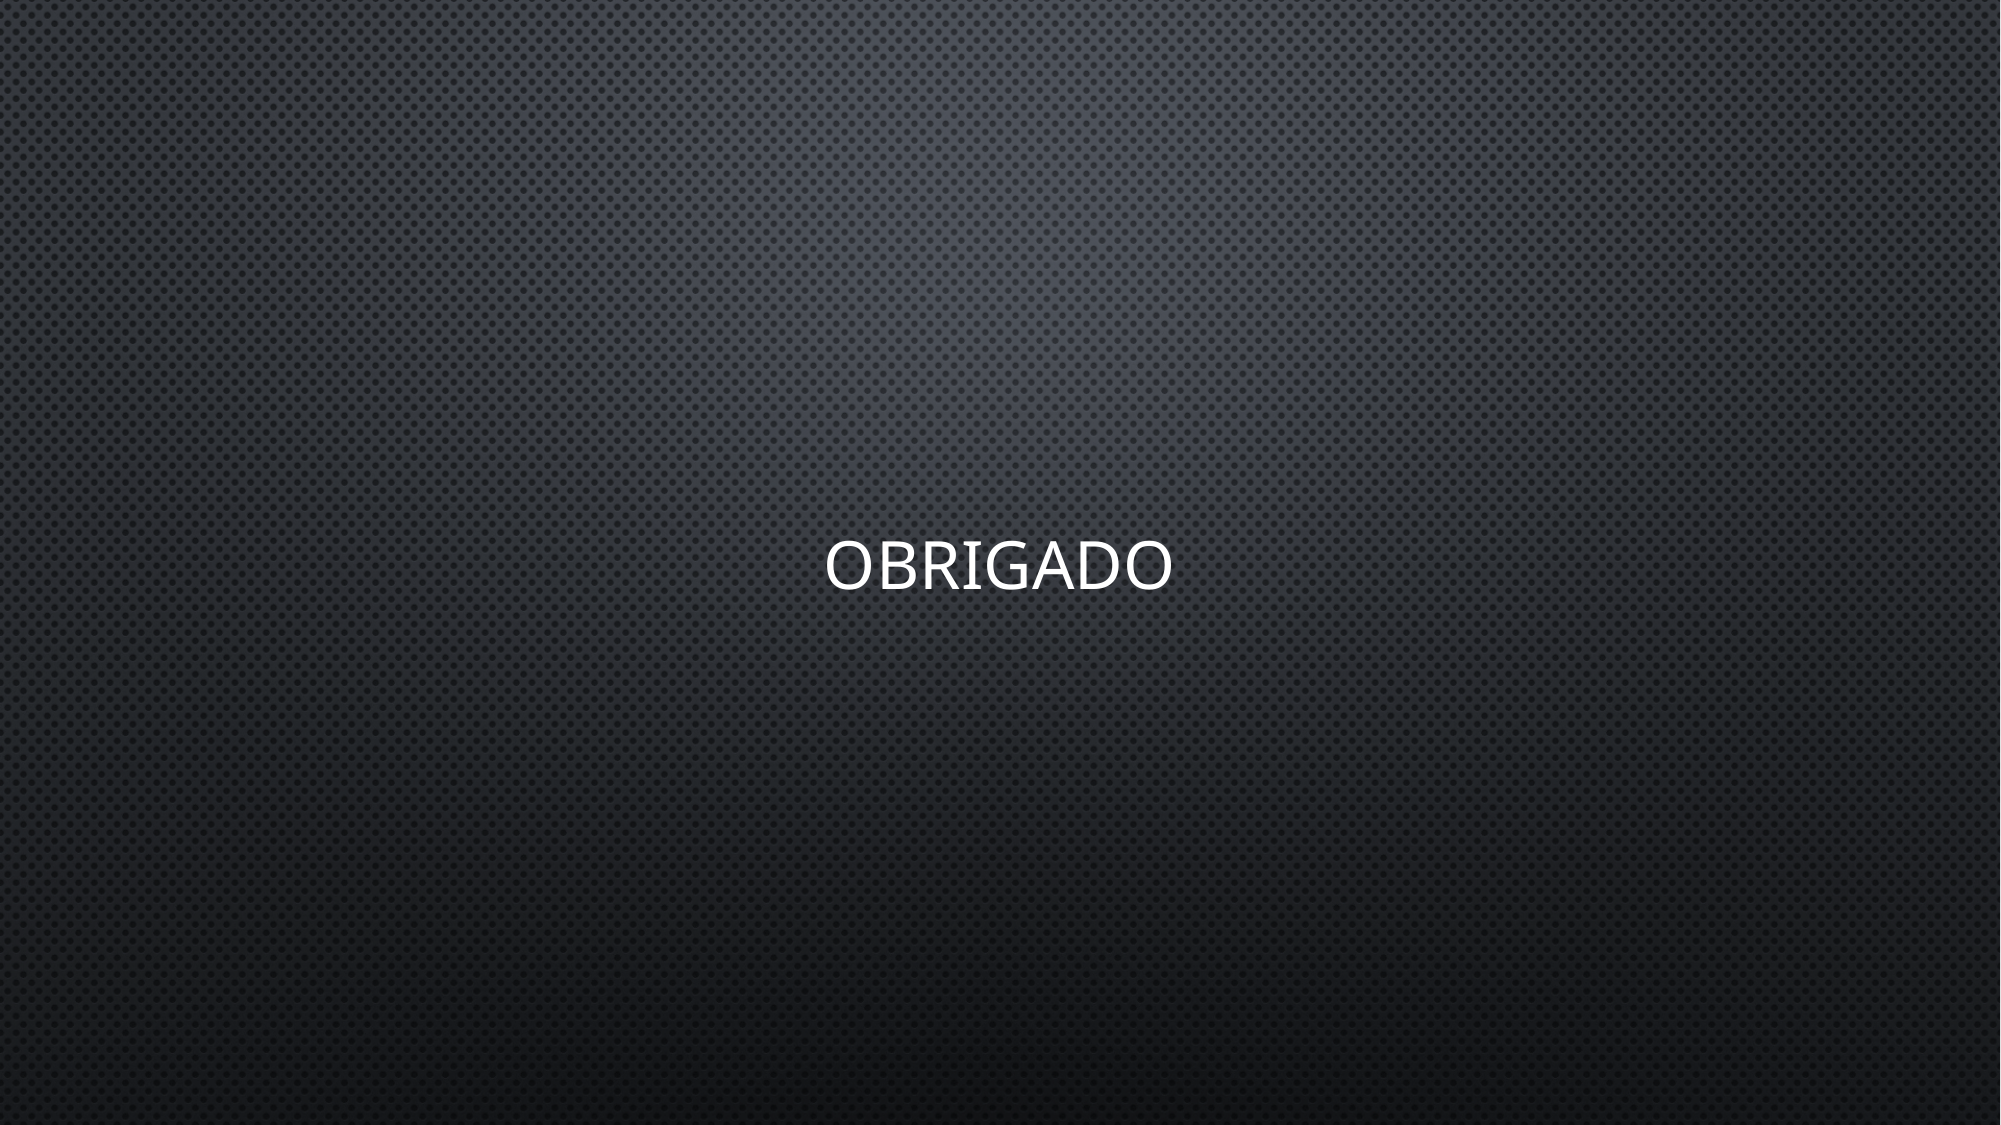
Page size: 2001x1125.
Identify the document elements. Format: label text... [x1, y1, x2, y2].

title Obrigado [187, 406, 1813, 719]
